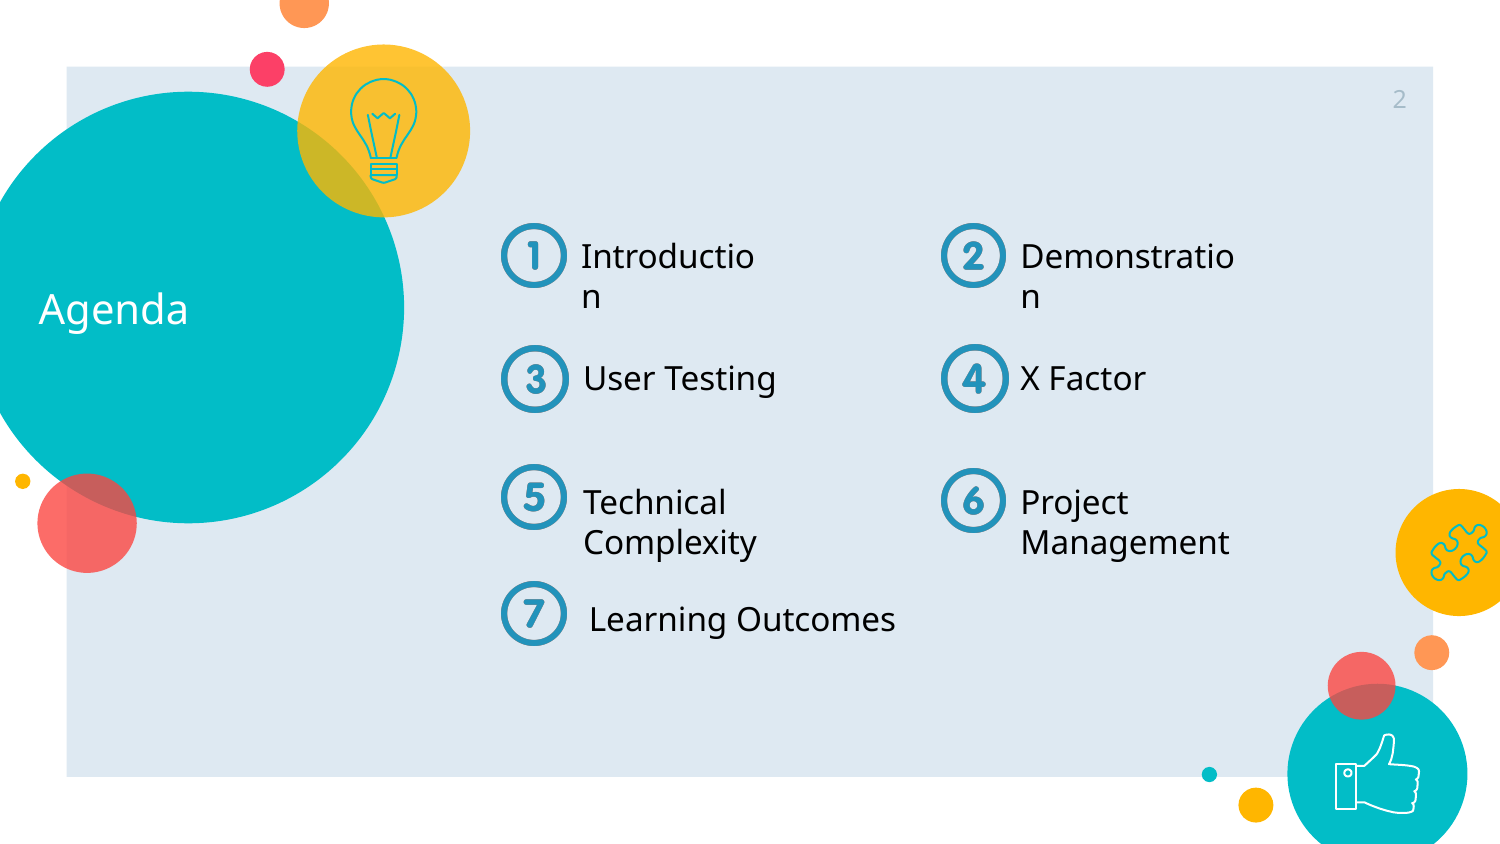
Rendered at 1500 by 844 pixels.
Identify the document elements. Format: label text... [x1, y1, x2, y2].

picture [501, 223, 567, 289]
picture [501, 581, 567, 647]
picture [941, 223, 1007, 289]
text_box Introduction [566, 227, 780, 323]
picture [941, 467, 1007, 533]
title Agenda [23, 91, 375, 524]
picture [501, 345, 569, 413]
text_box Demonstration [1005, 227, 1266, 323]
text_box Project Management [1005, 473, 1357, 569]
picture [941, 344, 1010, 413]
text_box Learning Outcomes [574, 590, 926, 645]
text_box X Factor [1014, 349, 1357, 404]
text_box User Testing [573, 349, 920, 405]
picture [501, 464, 567, 530]
slide_number 2 [1331, 68, 1422, 134]
text_box Technical Complexity [568, 473, 920, 569]
